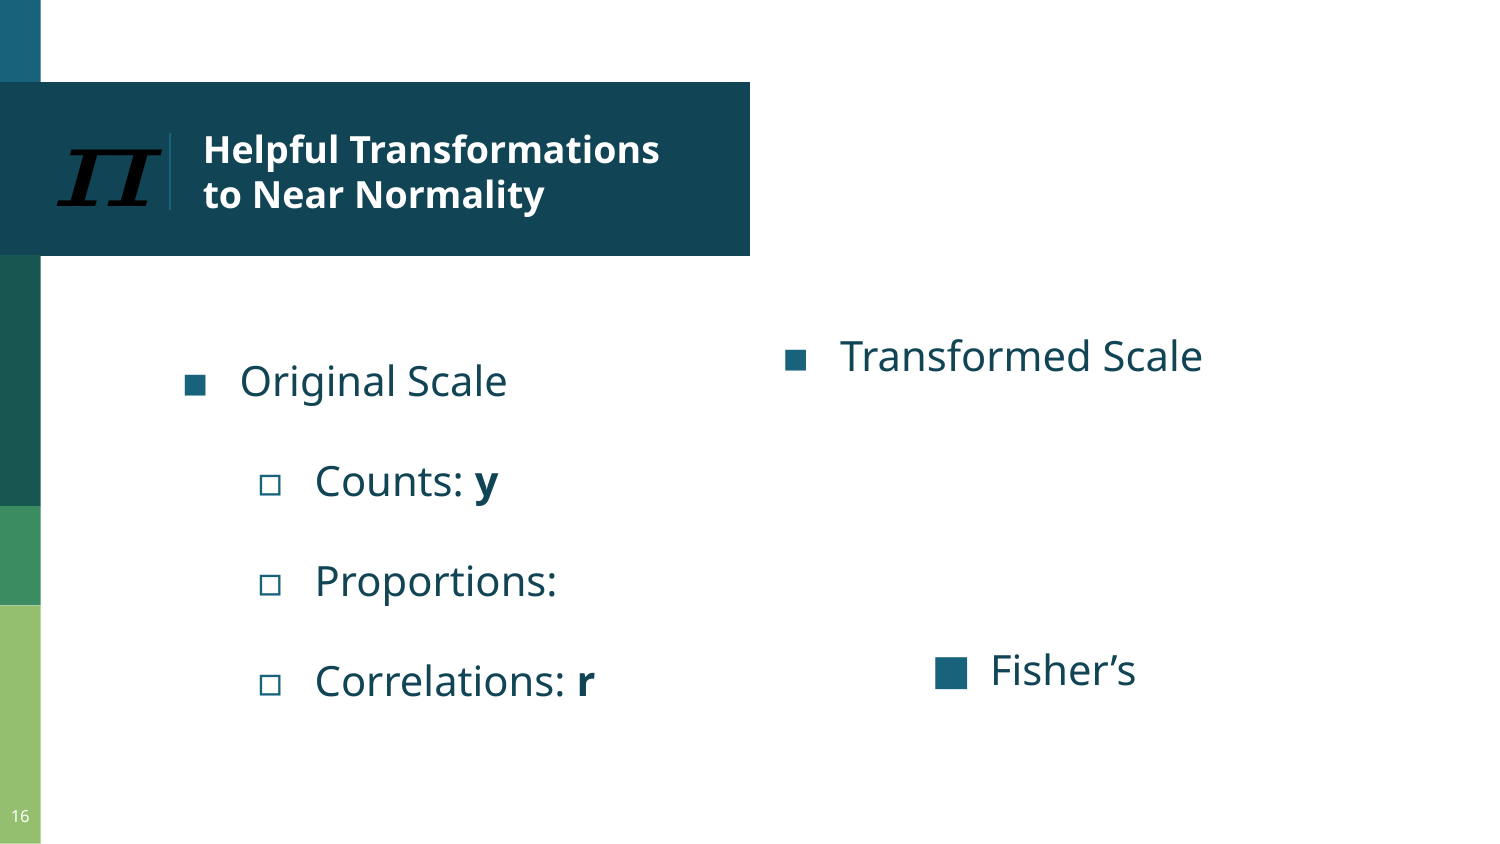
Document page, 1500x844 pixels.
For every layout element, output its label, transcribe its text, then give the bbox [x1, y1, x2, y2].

title Helpful Transformations to Near Normality [187, 87, 715, 256]
slide_number 16 [0, 790, 49, 844]
